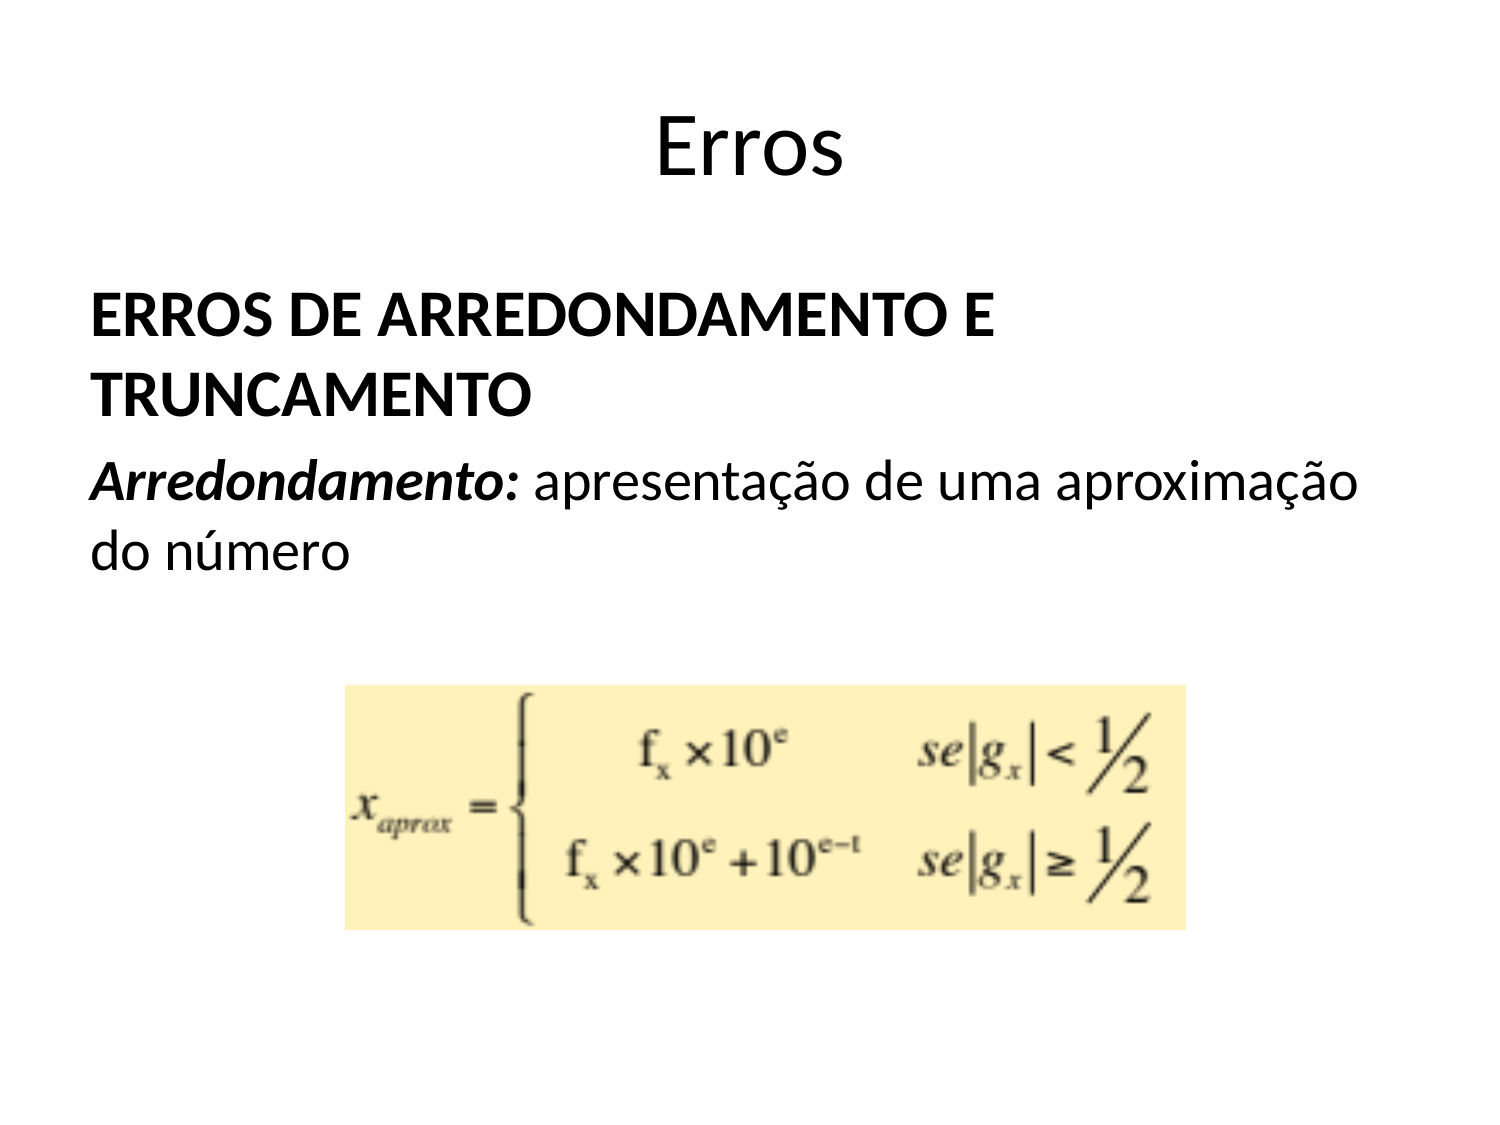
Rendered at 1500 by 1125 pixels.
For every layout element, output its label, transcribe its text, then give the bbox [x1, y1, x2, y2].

title Erros [75, 45, 1425, 233]
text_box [344, 684, 1187, 930]
list ERROS DE ARREDONDAMENTO E TRUNCAMENTO Arredondamento: apresentação de uma aproximação do número [75, 262, 1425, 652]
